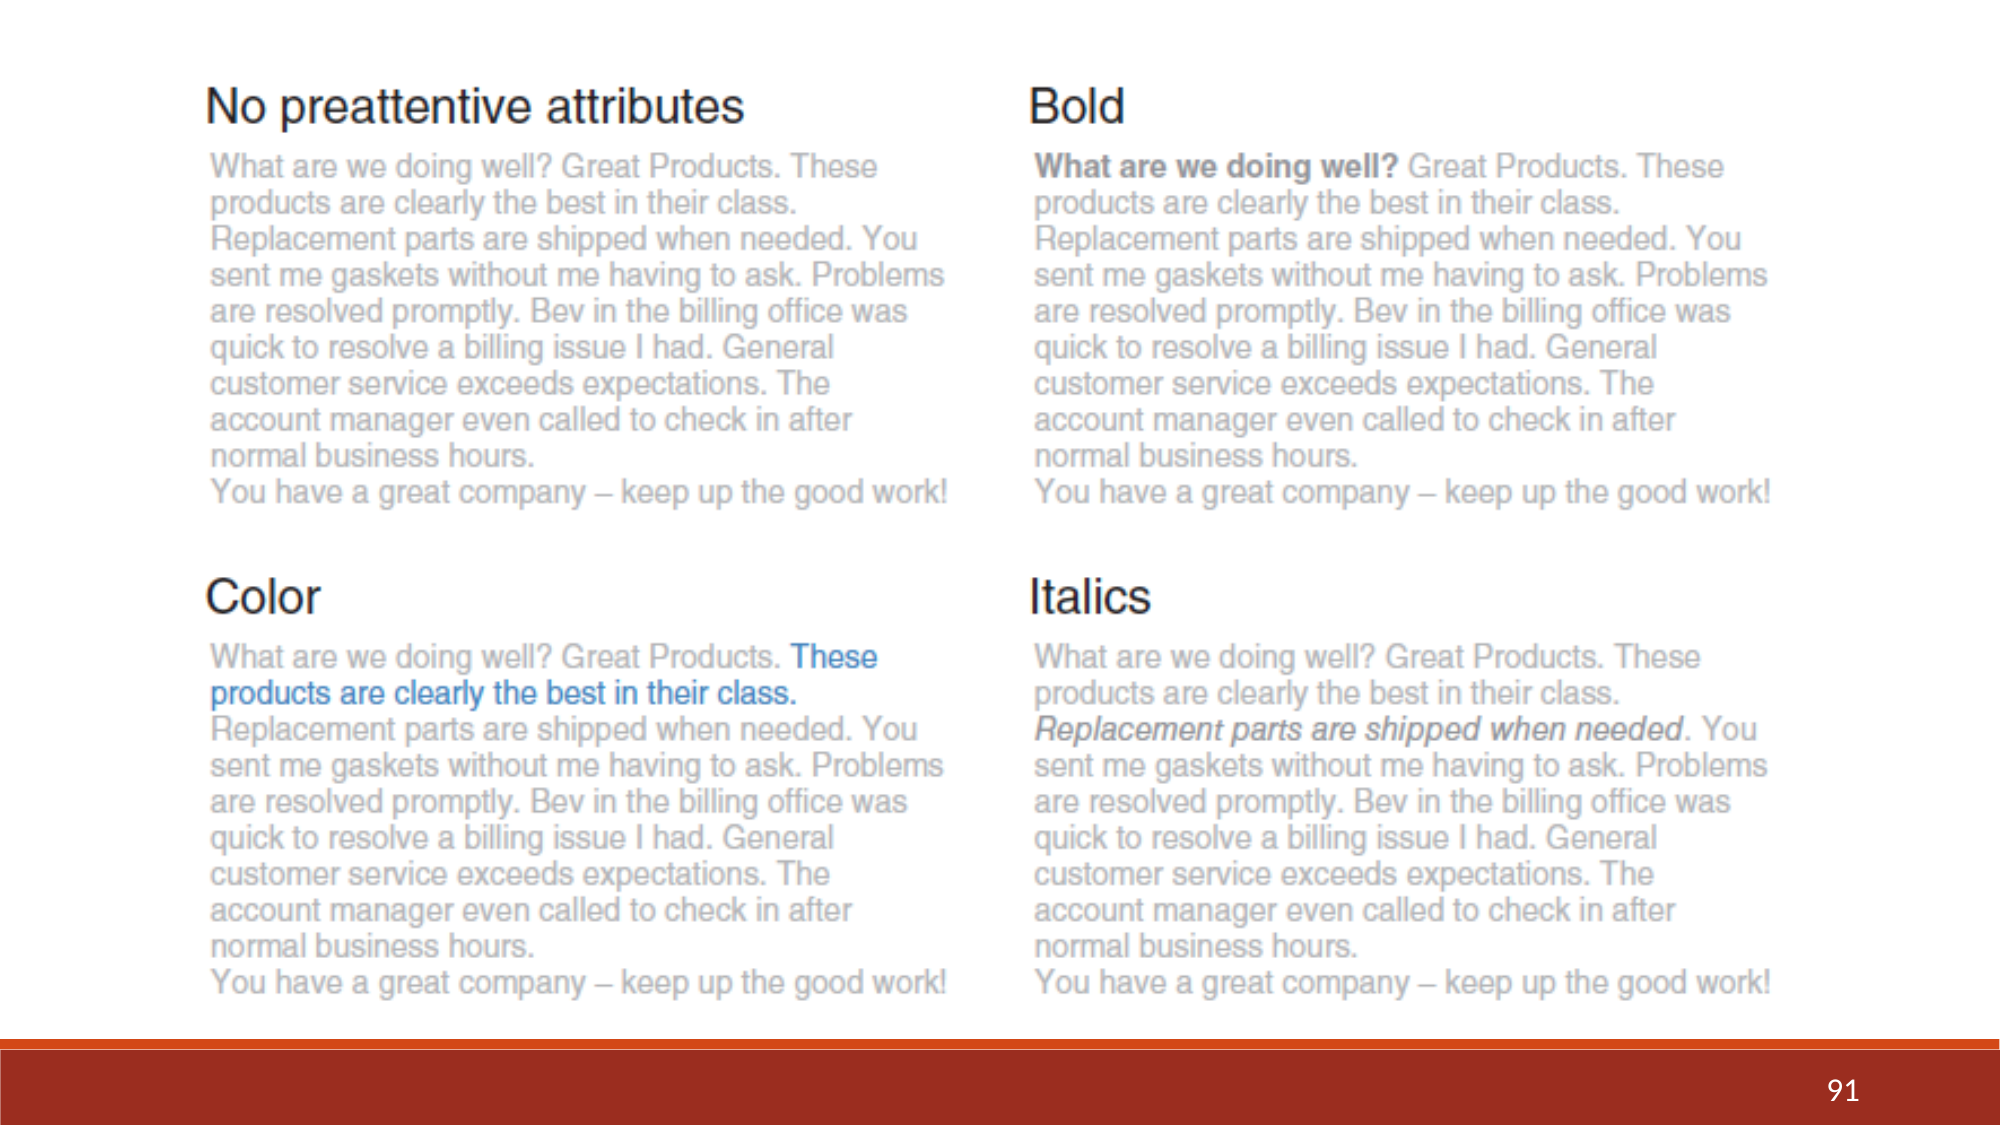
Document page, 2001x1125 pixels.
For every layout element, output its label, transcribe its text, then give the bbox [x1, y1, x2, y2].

picture [195, 71, 1807, 1019]
slide_number 91 [126, 1061, 1875, 1115]
